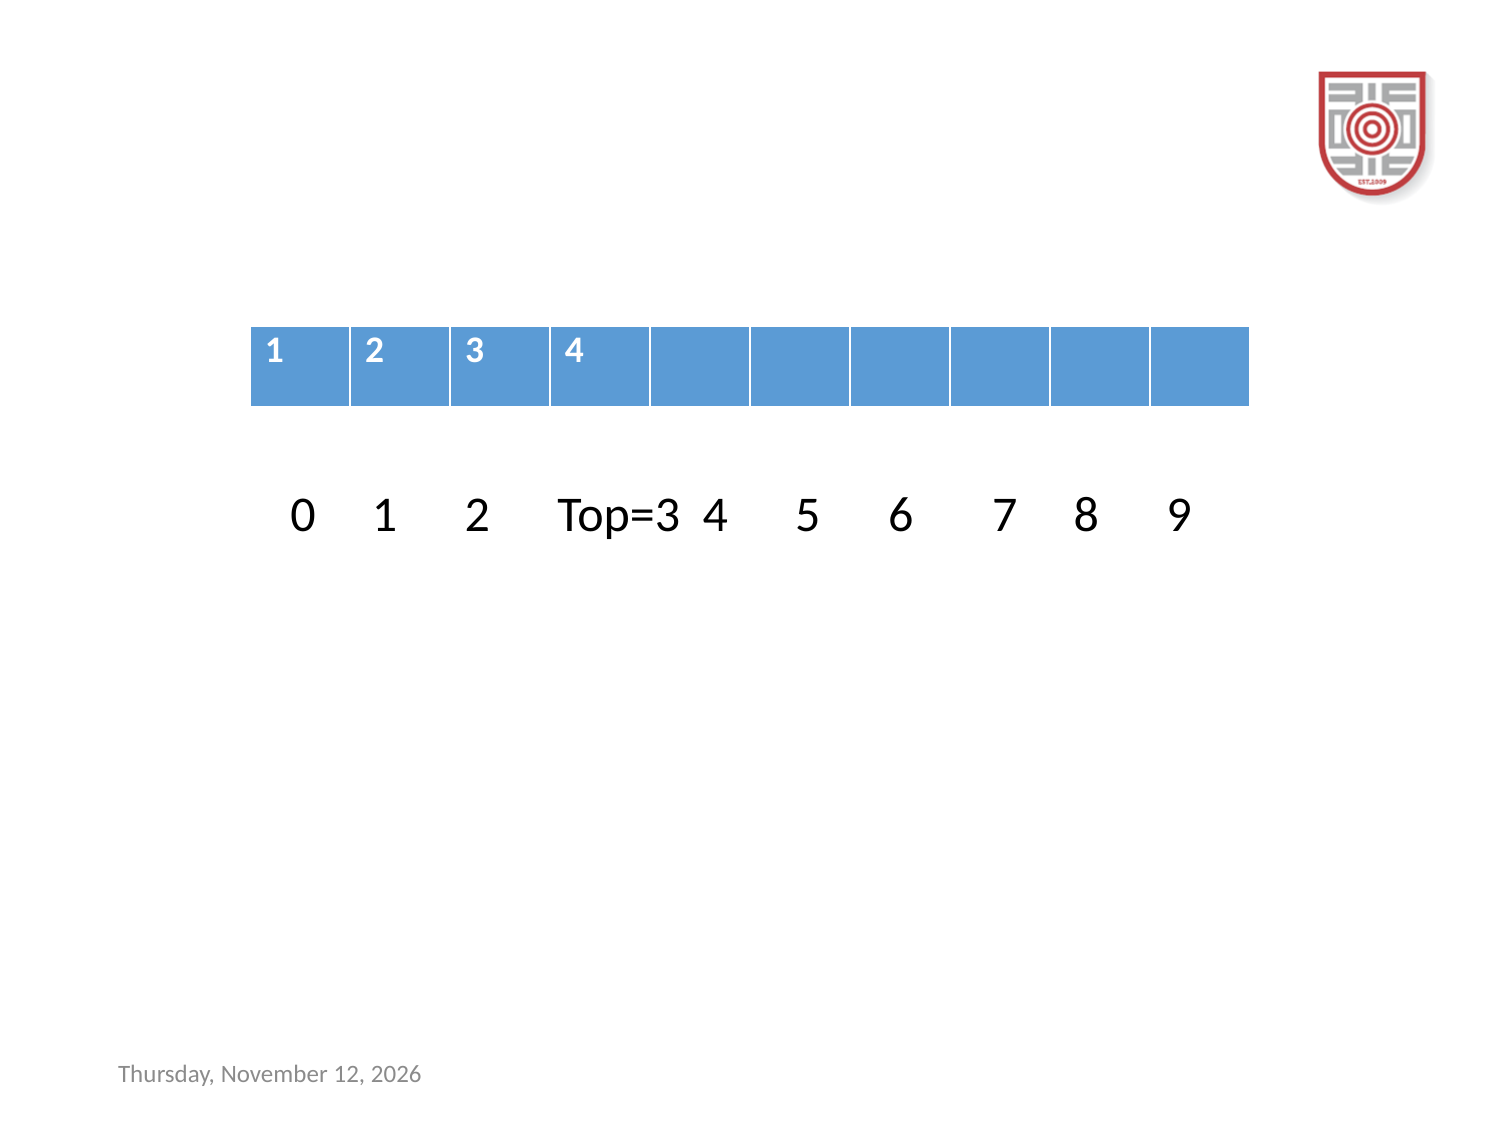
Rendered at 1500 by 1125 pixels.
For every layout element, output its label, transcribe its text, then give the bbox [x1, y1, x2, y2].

table_header [1151, 327, 1249, 406]
table_header 1 [251, 327, 349, 406]
table_header [1051, 327, 1149, 406]
table_header 4 [551, 327, 649, 406]
table_header 2 [351, 327, 449, 406]
list 0 1 2 Top=3 4 5 6 7 8 9 [103, 299, 1397, 1014]
table_header [751, 327, 849, 406]
table_header [851, 327, 949, 406]
table_header 3 [451, 327, 549, 406]
picture [1305, 59, 1451, 218]
table_header [651, 327, 749, 406]
table_header [951, 327, 1049, 406]
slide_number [103, 1042, 441, 1103]
